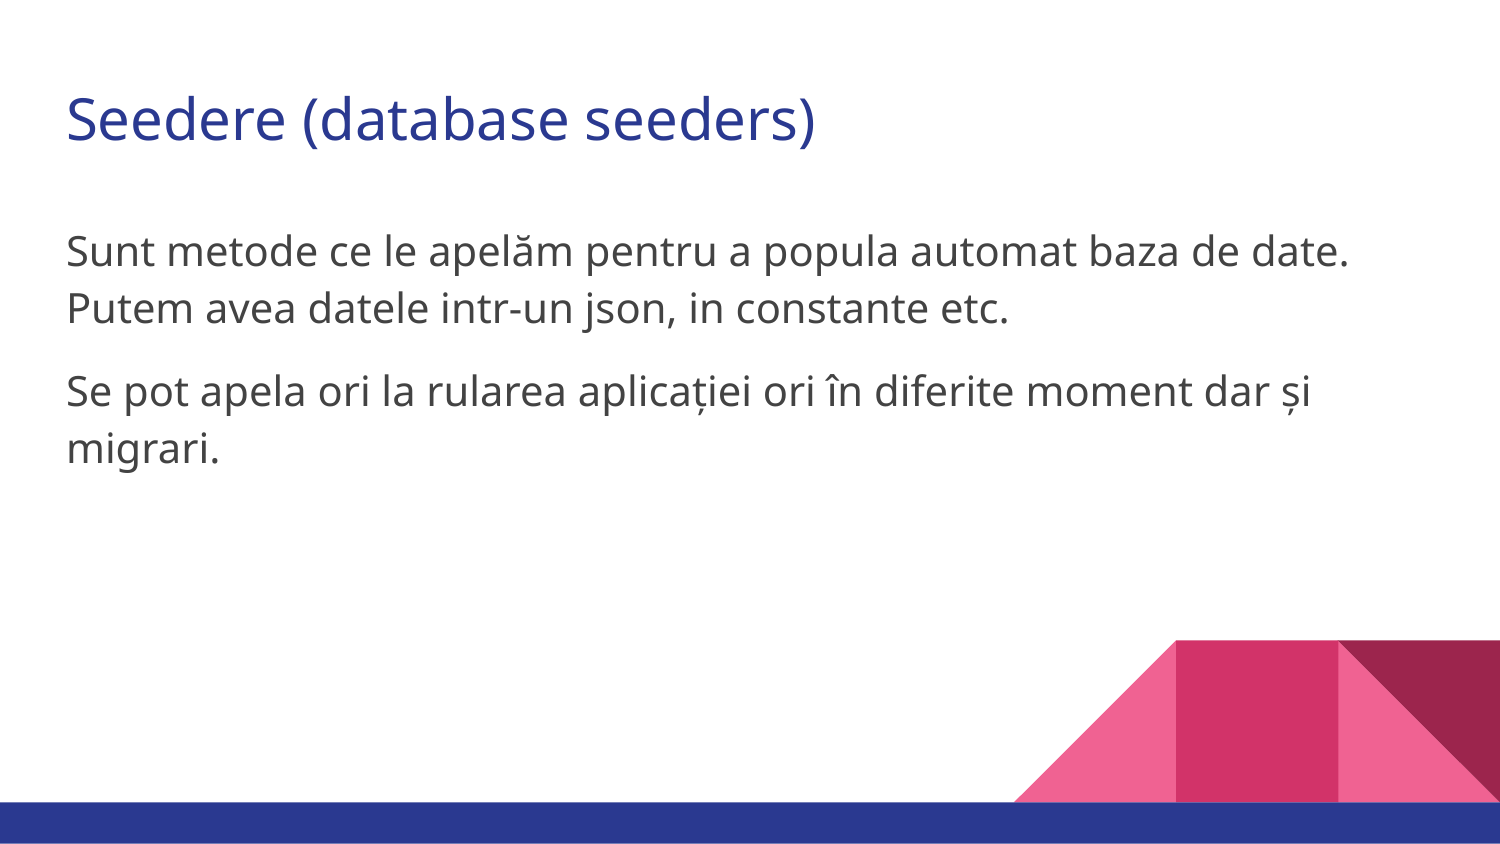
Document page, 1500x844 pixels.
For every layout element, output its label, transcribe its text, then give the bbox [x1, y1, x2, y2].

title Seedere (database seeders) [51, 67, 1449, 167]
list Sunt metode ce le apelăm pentru a popula automat baza de date. Putem avea datele intr-un json, in constante etc. Se pot apela ori la rularea aplicației ori în diferite moment dar și migrari. [51, 201, 1449, 750]
